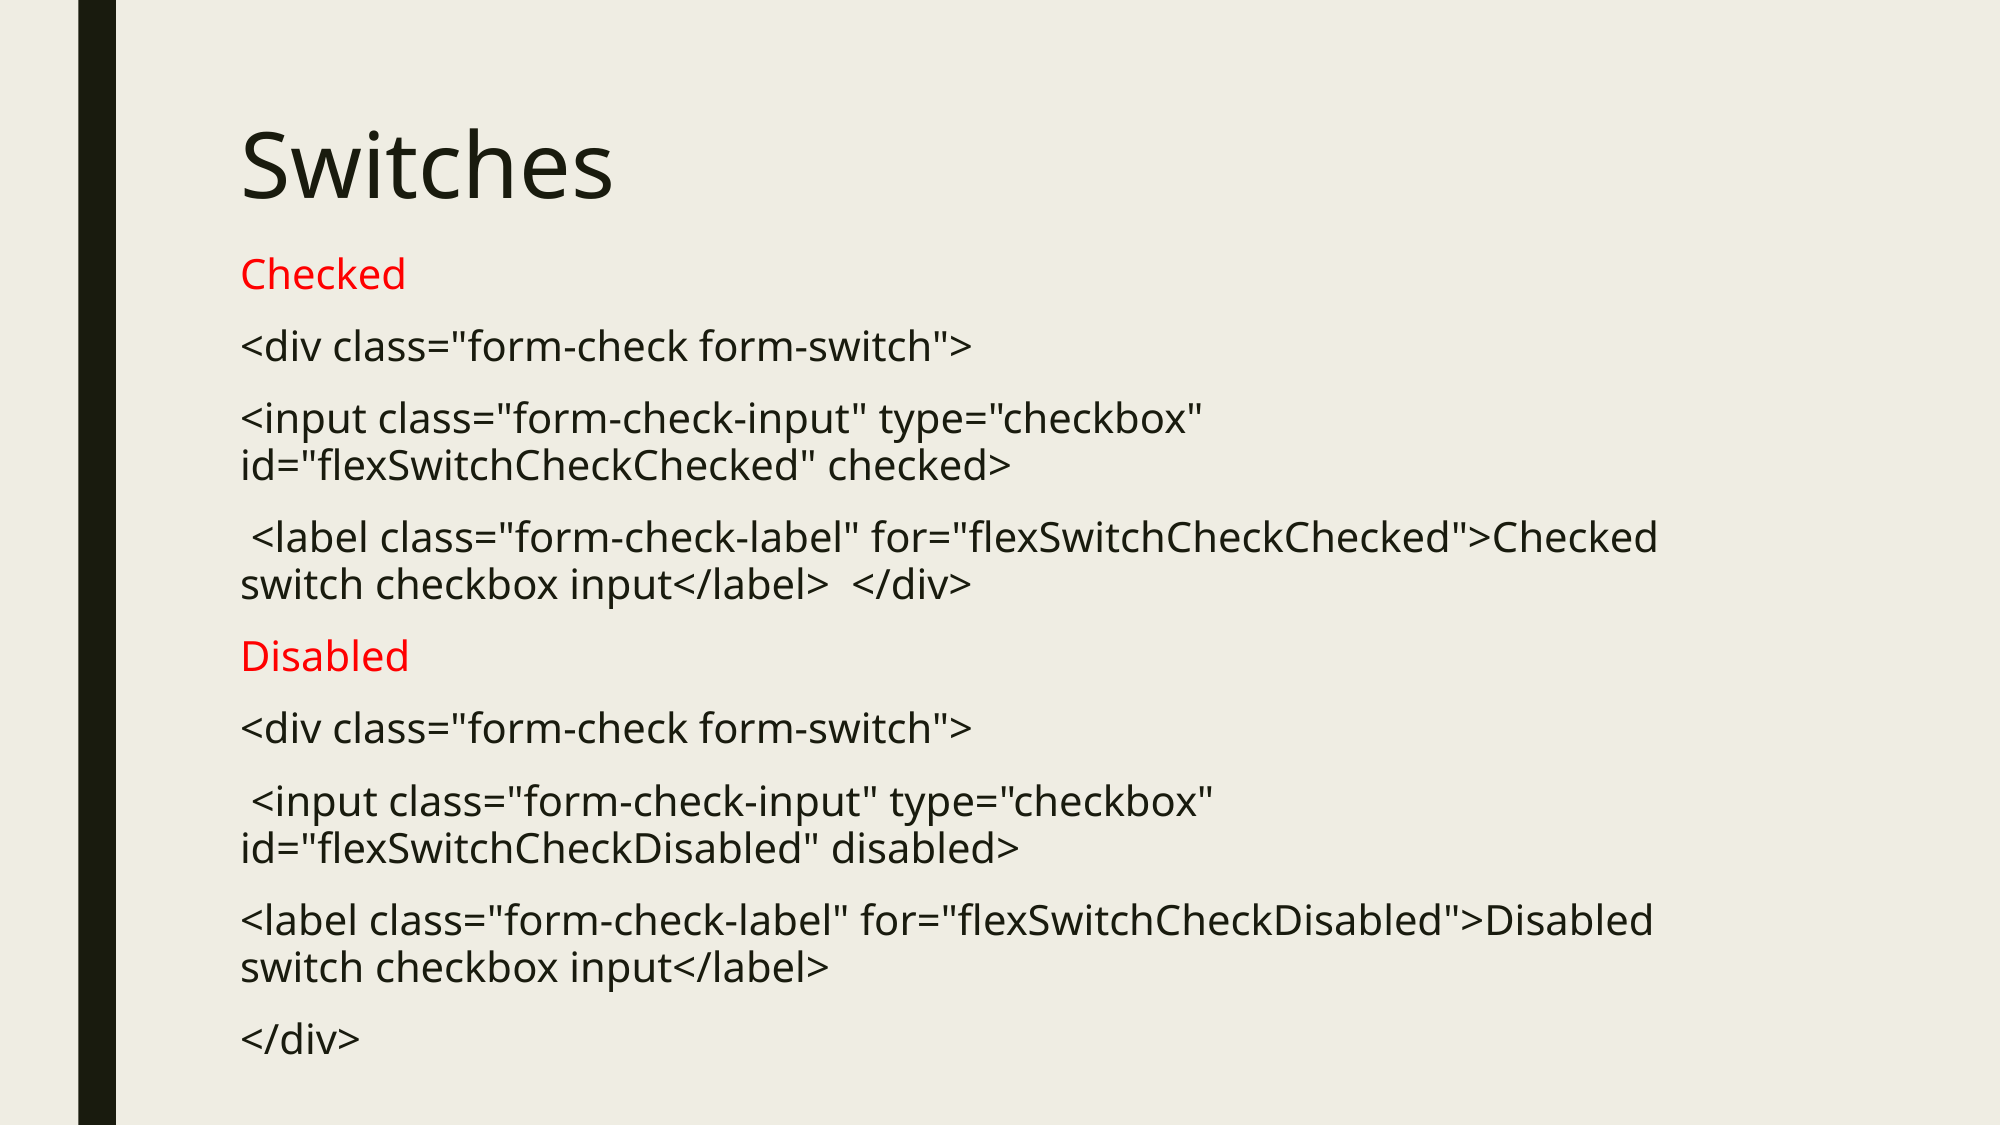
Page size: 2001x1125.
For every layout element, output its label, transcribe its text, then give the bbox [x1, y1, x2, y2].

title Switches [225, 112, 1800, 244]
list Checked <div class="form-check form-switch"> <input class="form-check-input" type="checkbox" id="flexSwitchCheckChecked" checked> <label class="form-check-label" for="flexSwitchCheckChecked">Checked switch checkbox input</label> </div> Disabled <div class="form-check form-switch"> <input class="form-check-input" type="checkbox" id="flexSwitchCheckDisabled" disabled> <label class="form-check-label" for="flexSwitchCheckDisabled">Disabled switch checkbox input</label> </div> [225, 244, 1800, 1125]
